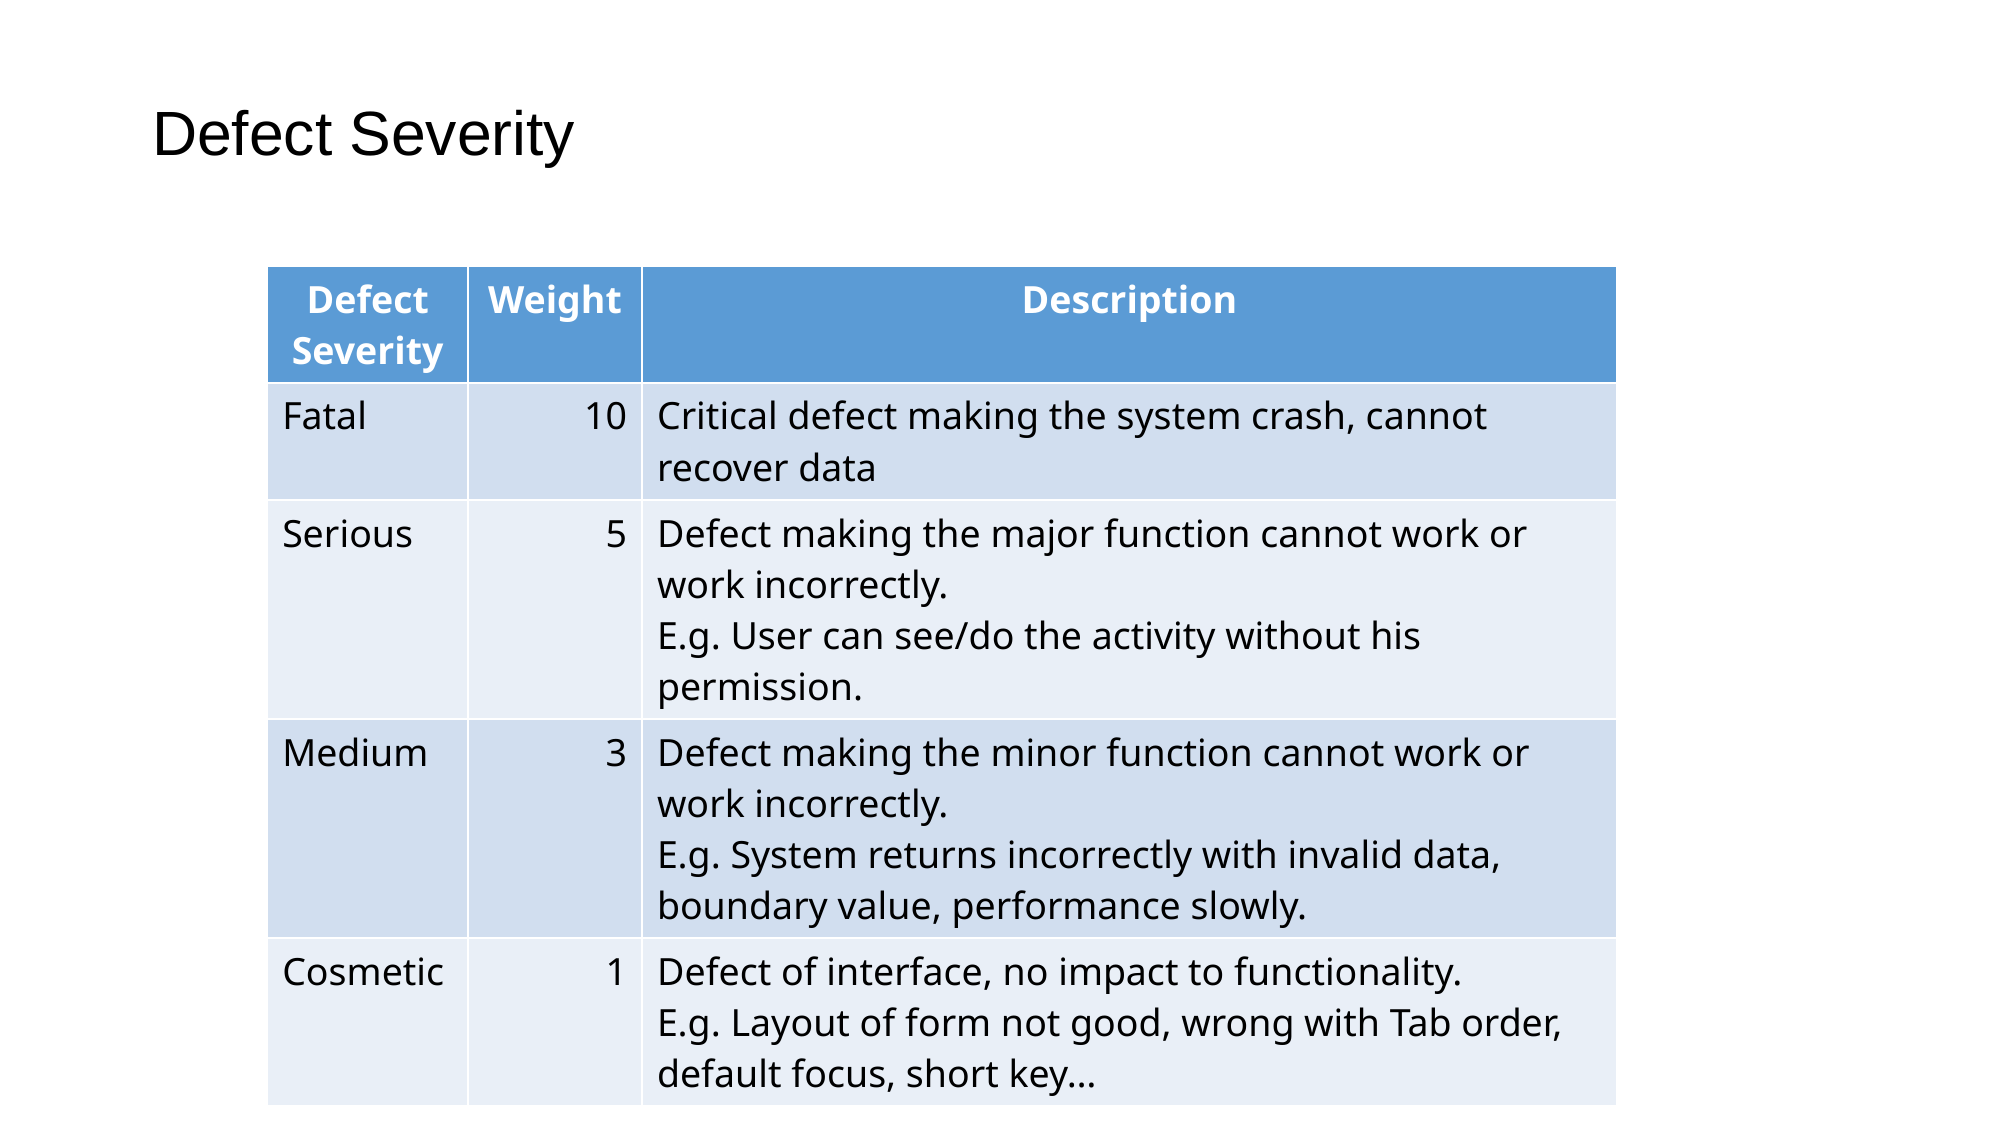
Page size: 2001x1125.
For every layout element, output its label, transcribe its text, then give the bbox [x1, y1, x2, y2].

table_cell 3 [469, 720, 641, 937]
table_cell Fatal [268, 384, 467, 499]
table_cell Serious [268, 501, 467, 718]
table_header Defect Severity [268, 267, 467, 382]
table_cell 5 [469, 501, 641, 718]
table_cell Defect of interface, no impact to functionality. E.g. Layout of form not good, wrong with Tab order, default focus, short key… [643, 939, 1616, 1105]
table_cell 1 [469, 939, 641, 1105]
table_cell 10 [469, 384, 641, 499]
table_cell Cosmetic [268, 939, 467, 1105]
table_cell Critical defect making the system crash, cannot recover data [643, 384, 1616, 499]
text_box Defect Severity [137, 93, 1863, 236]
table_cell Defect making the major function cannot work or work incorrectly. E.g. User can see/do the activity without his permission. [643, 501, 1616, 718]
table_header Weight [469, 267, 641, 382]
table_cell Defect making the minor function cannot work or work incorrectly. E.g. System returns incorrectly with invalid data, boundary value, performance slowly. [643, 720, 1616, 937]
table_header Description [643, 267, 1616, 382]
table_cell Medium [268, 720, 467, 937]
